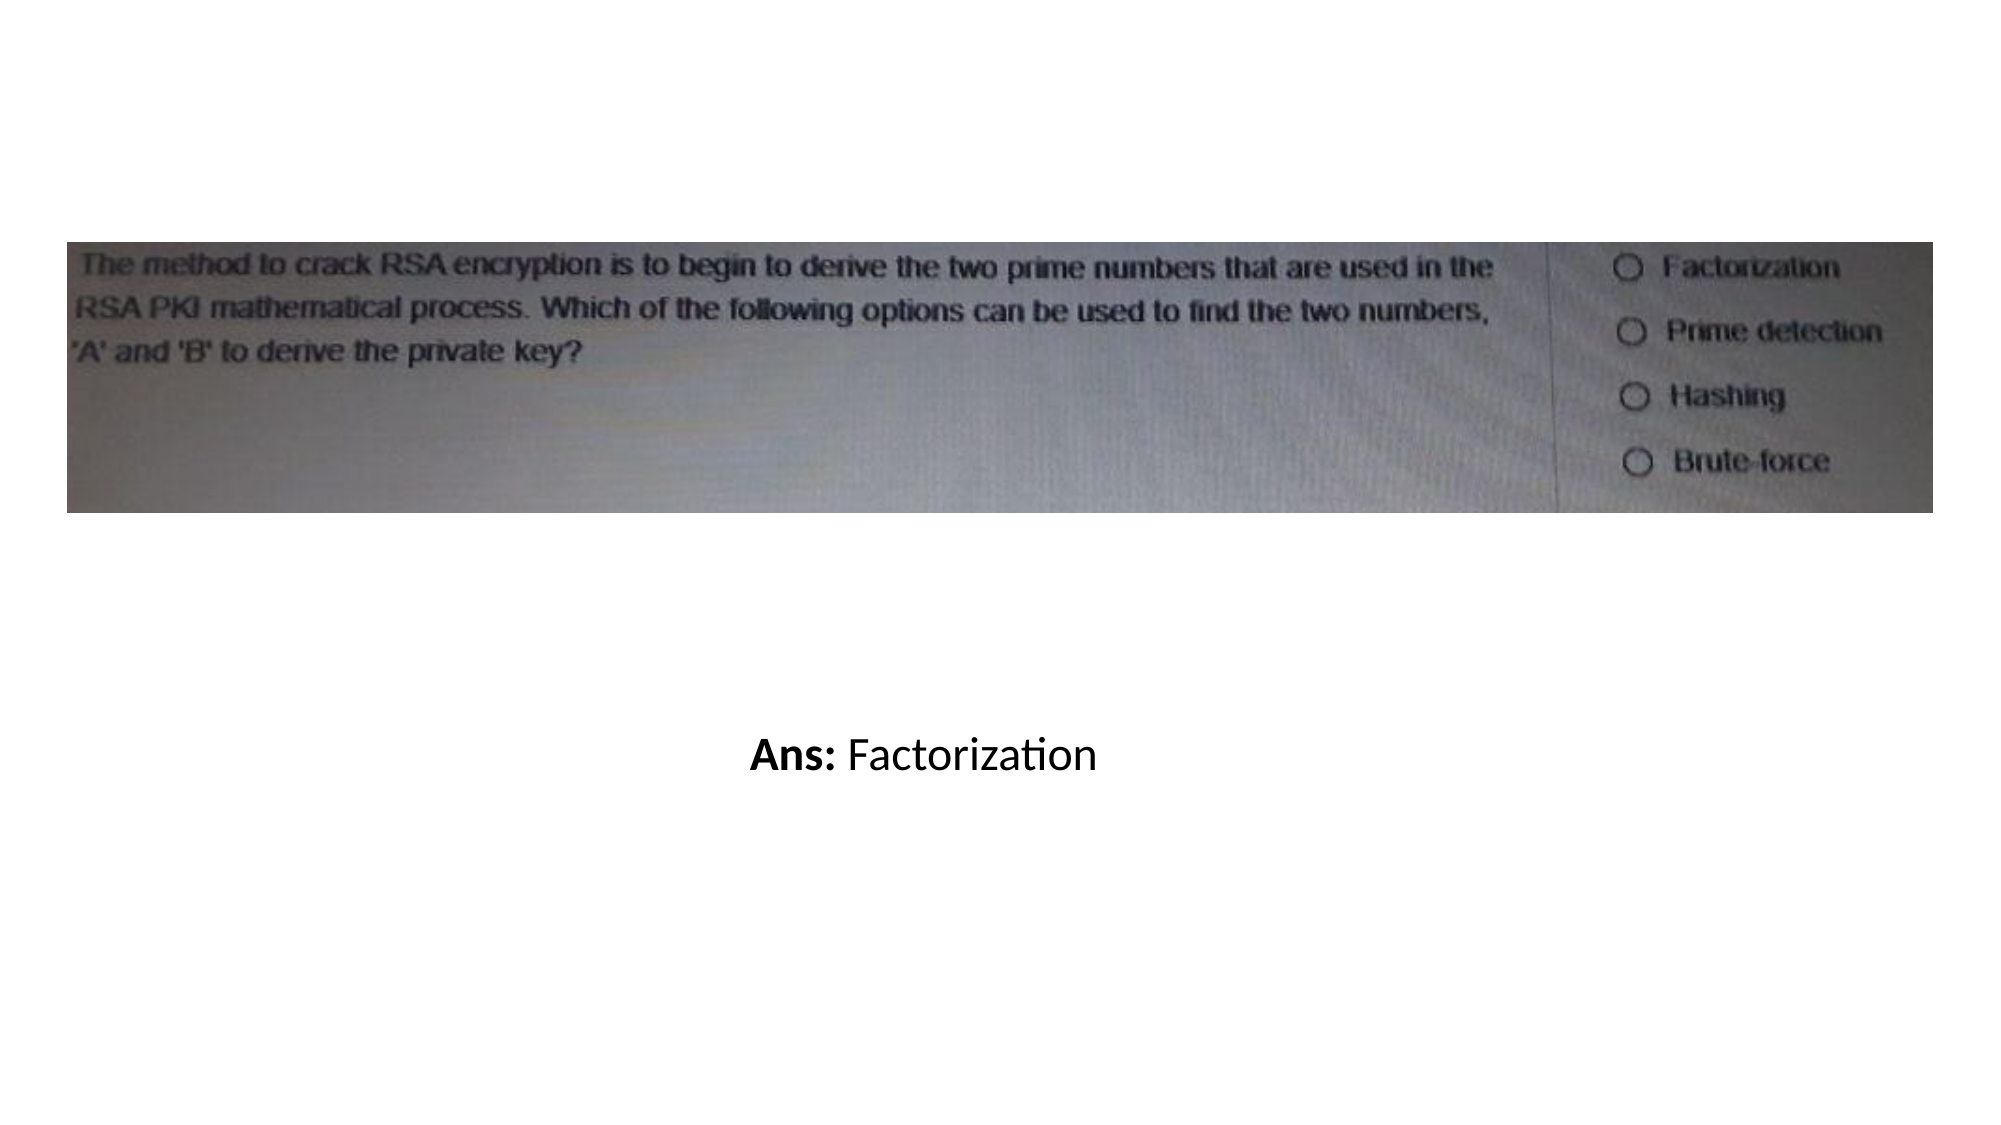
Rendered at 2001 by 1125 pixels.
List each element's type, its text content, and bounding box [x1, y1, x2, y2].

text_box Ans: Factorization [735, 714, 1540, 788]
picture [66, 242, 1933, 513]
